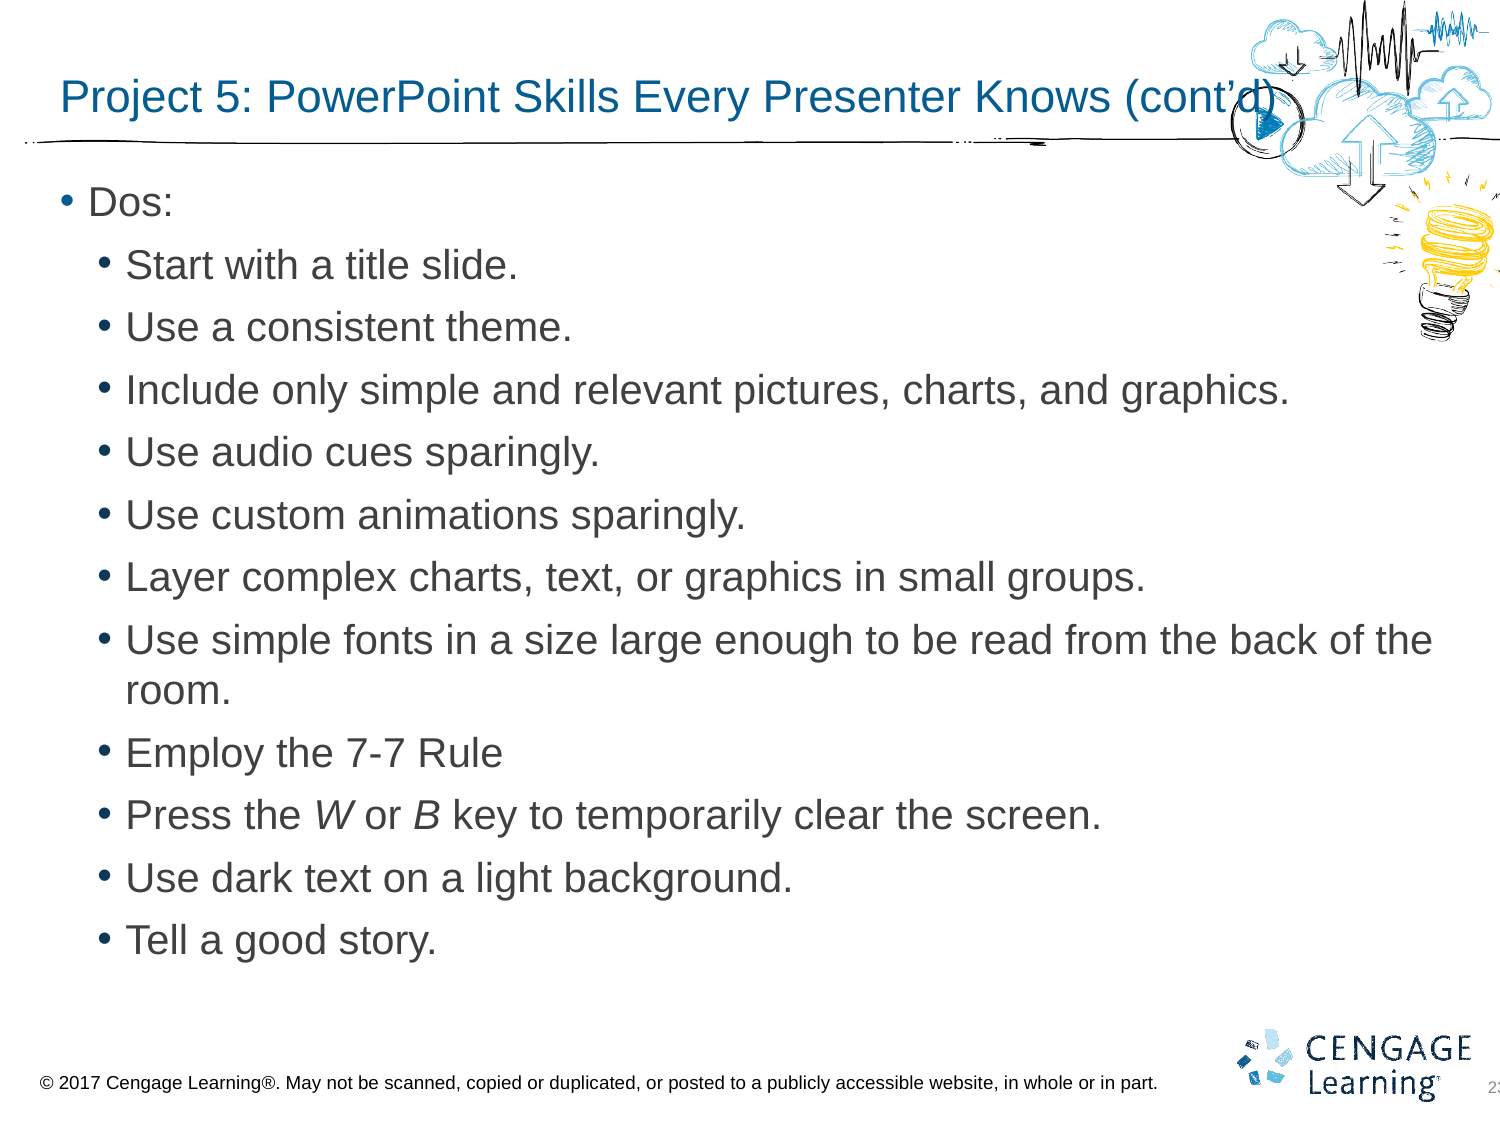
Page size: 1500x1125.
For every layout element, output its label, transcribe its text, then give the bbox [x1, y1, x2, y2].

title Project 5: PowerPoint Skills Every Presenter Knows (cont’d) [59, 75, 1373, 123]
picture [24, 0, 1500, 377]
list Dos: Start with a title slide. Use a consistent theme. Include only simple and relevant pictures, charts, and graphics. Use audio cues sparingly. Use custom animations sparingly. Layer complex charts, text, or graphics in small groups. Use simple fonts in a size large enough to be read from the back of the room. Employ the 7-7 Rule Press the W or B key to temporarily clear the screen. Use dark text on a light background. Tell a good story. [59, 174, 1441, 1125]
picture [1441, 1029, 1471, 1102]
